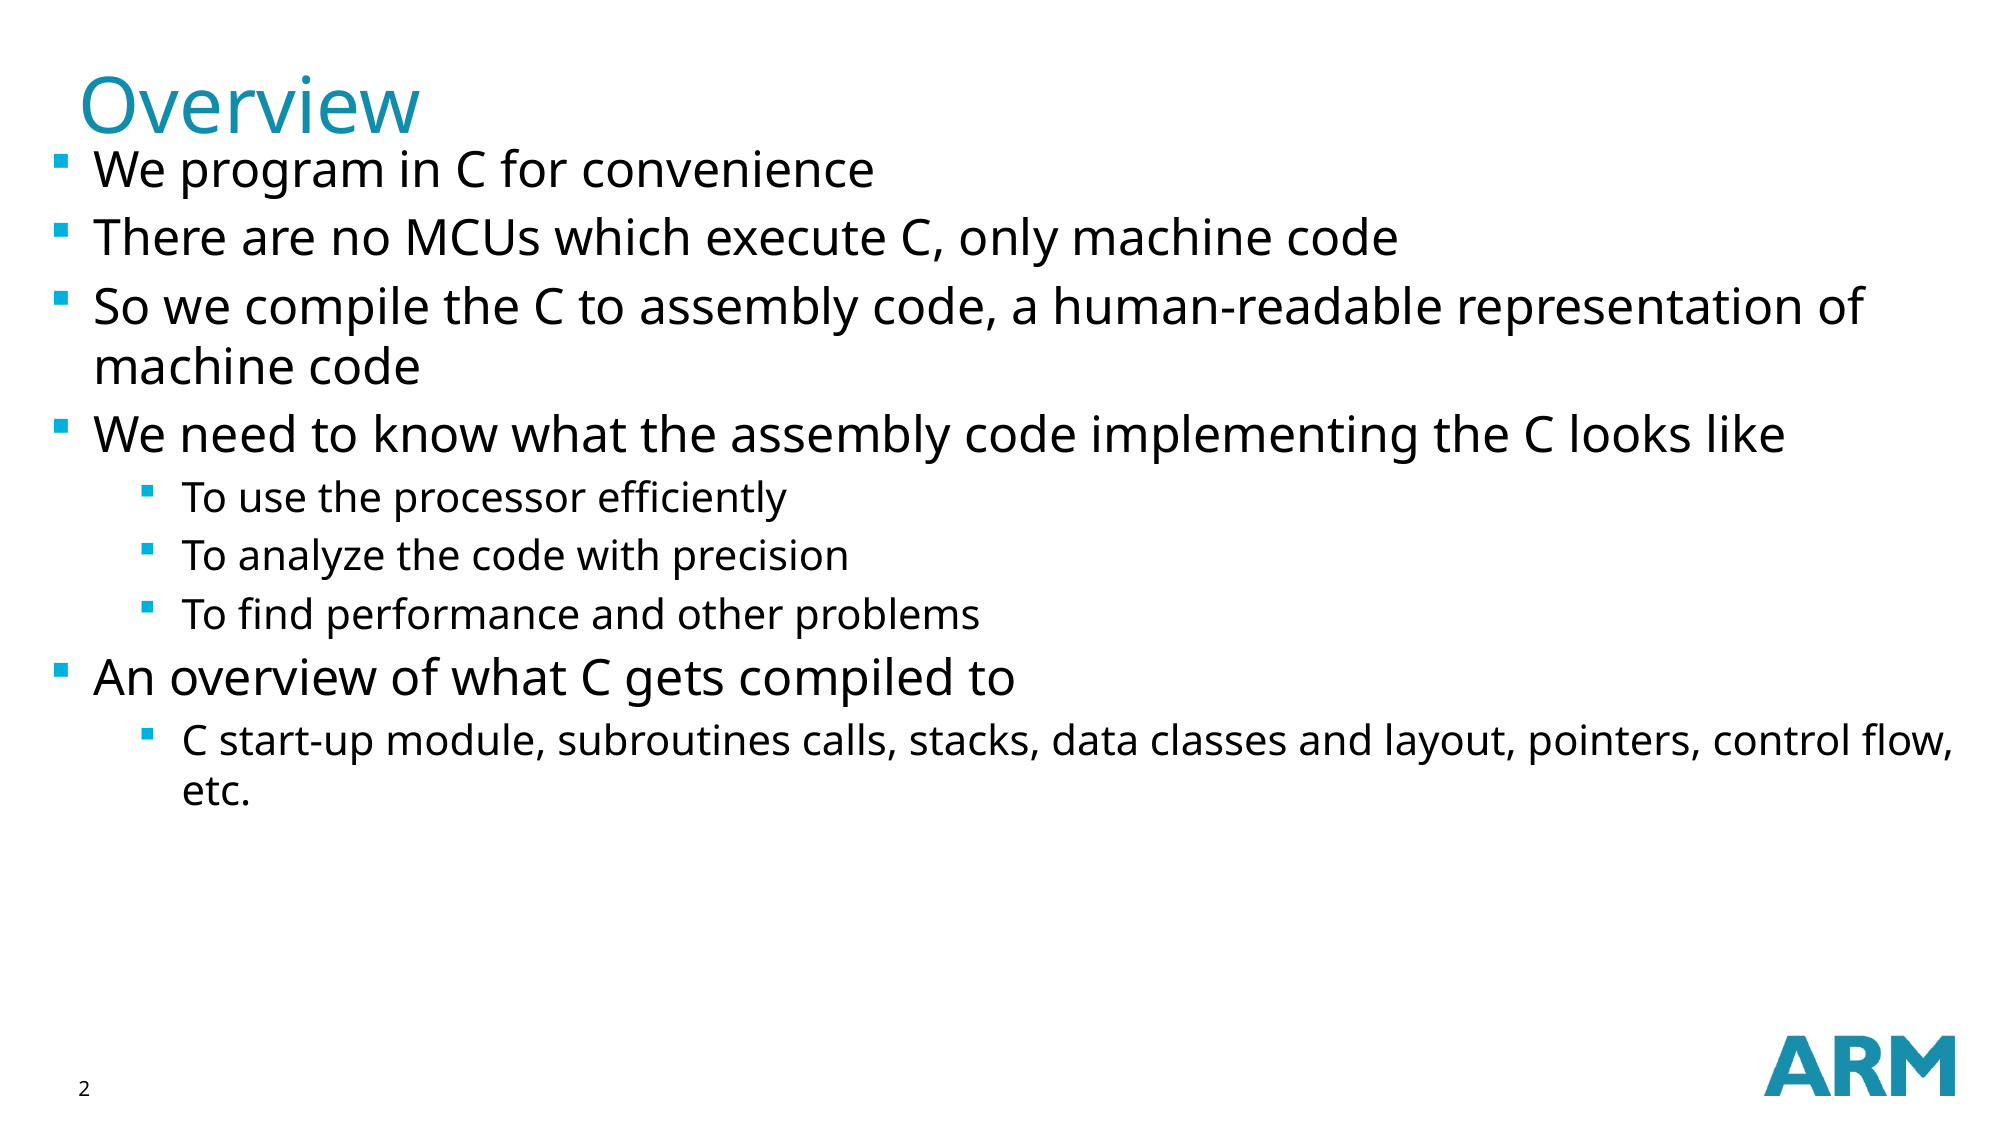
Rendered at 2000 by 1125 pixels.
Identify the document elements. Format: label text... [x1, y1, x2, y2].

list We program in C for convenience There are no MCUs which execute C, only machine code So we compile the C to assembly code, a human-readable representation of machine code We need to know what the assembly code implementing the C looks like To use the processor efficiently To analyze the code with precision To find performance and other problems An overview of what C gets compiled to C start-up module, subroutines calls, stacks, data classes and layout, pointers, control flow, etc. [49, 137, 1983, 1100]
title Overview [78, 55, 1910, 137]
